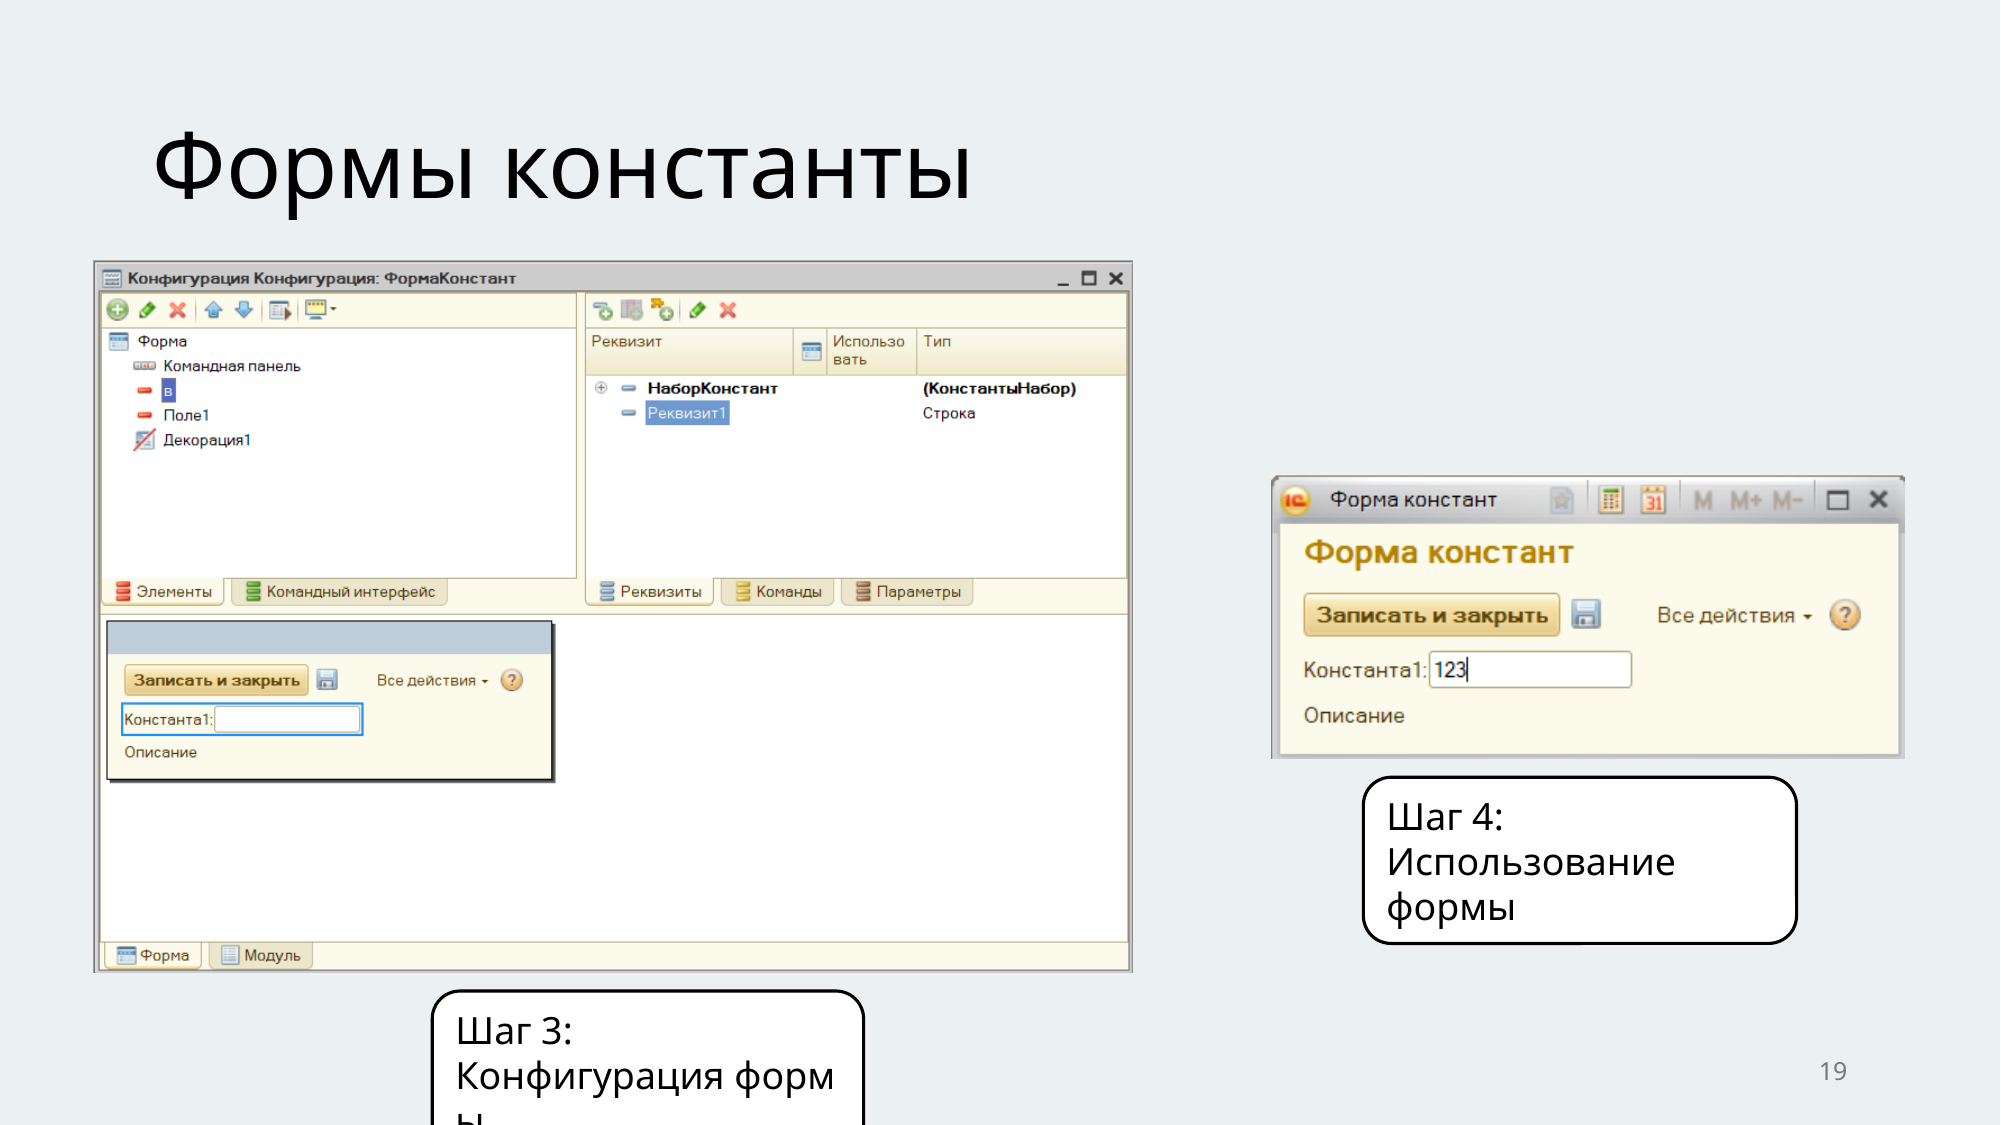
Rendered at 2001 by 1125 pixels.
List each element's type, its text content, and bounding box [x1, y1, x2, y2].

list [92, 258, 1133, 974]
slide_number 19 [1412, 1042, 1863, 1103]
picture [1270, 473, 1905, 760]
text_box Шаг 4: Использование формы [1361, 775, 1799, 946]
title Формы константы [137, 59, 1863, 278]
text_box Шаг 3: Конфигурация формы [430, 989, 866, 1125]
